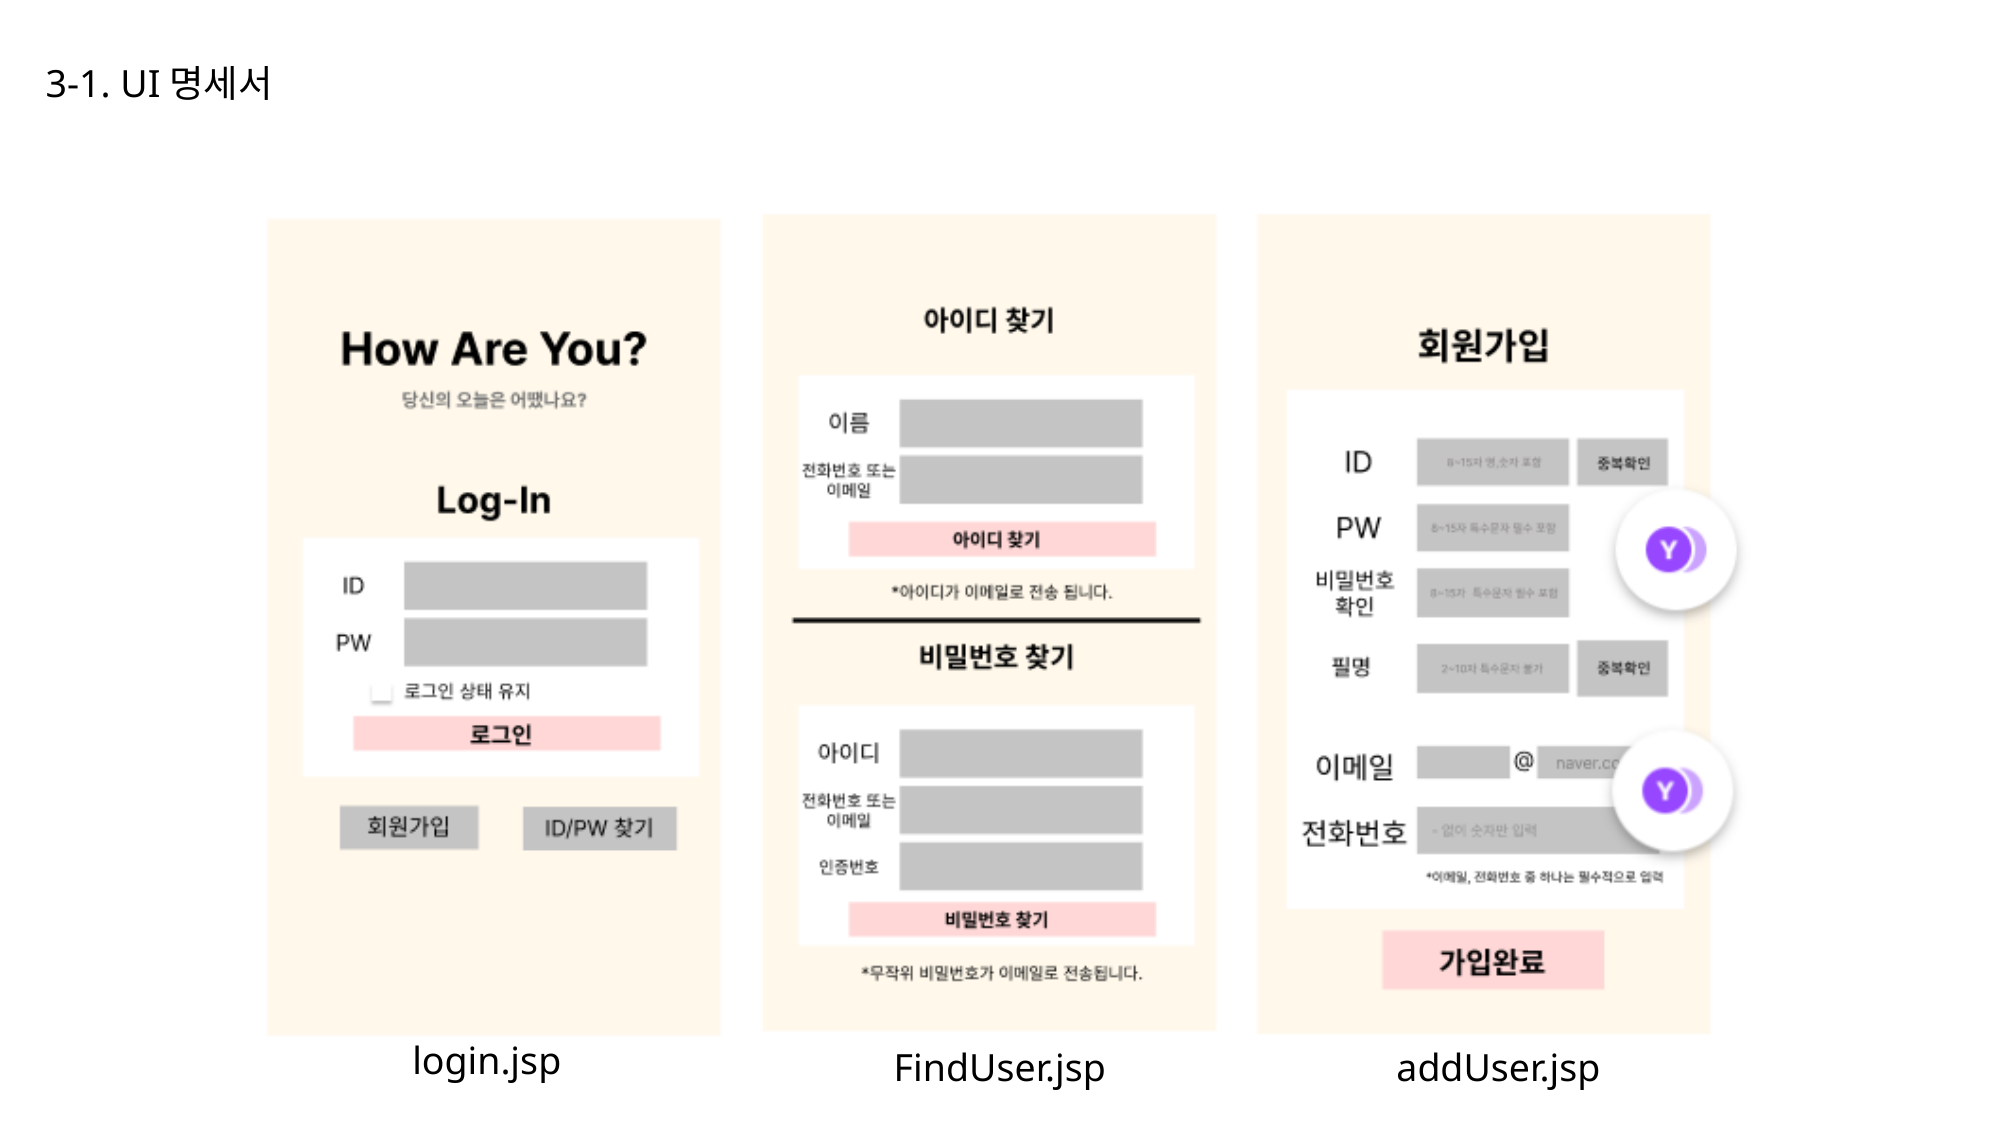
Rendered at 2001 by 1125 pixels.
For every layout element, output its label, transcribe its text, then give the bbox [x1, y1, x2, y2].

text_box 3-1. UI명세서 [30, 52, 943, 113]
text_box addUser.jsp [1334, 1061, 1663, 1097]
text_box login.jsp [323, 1061, 651, 1090]
text_box FindUser.jsp [836, 1061, 1164, 1097]
picture [243, 207, 1756, 1061]
